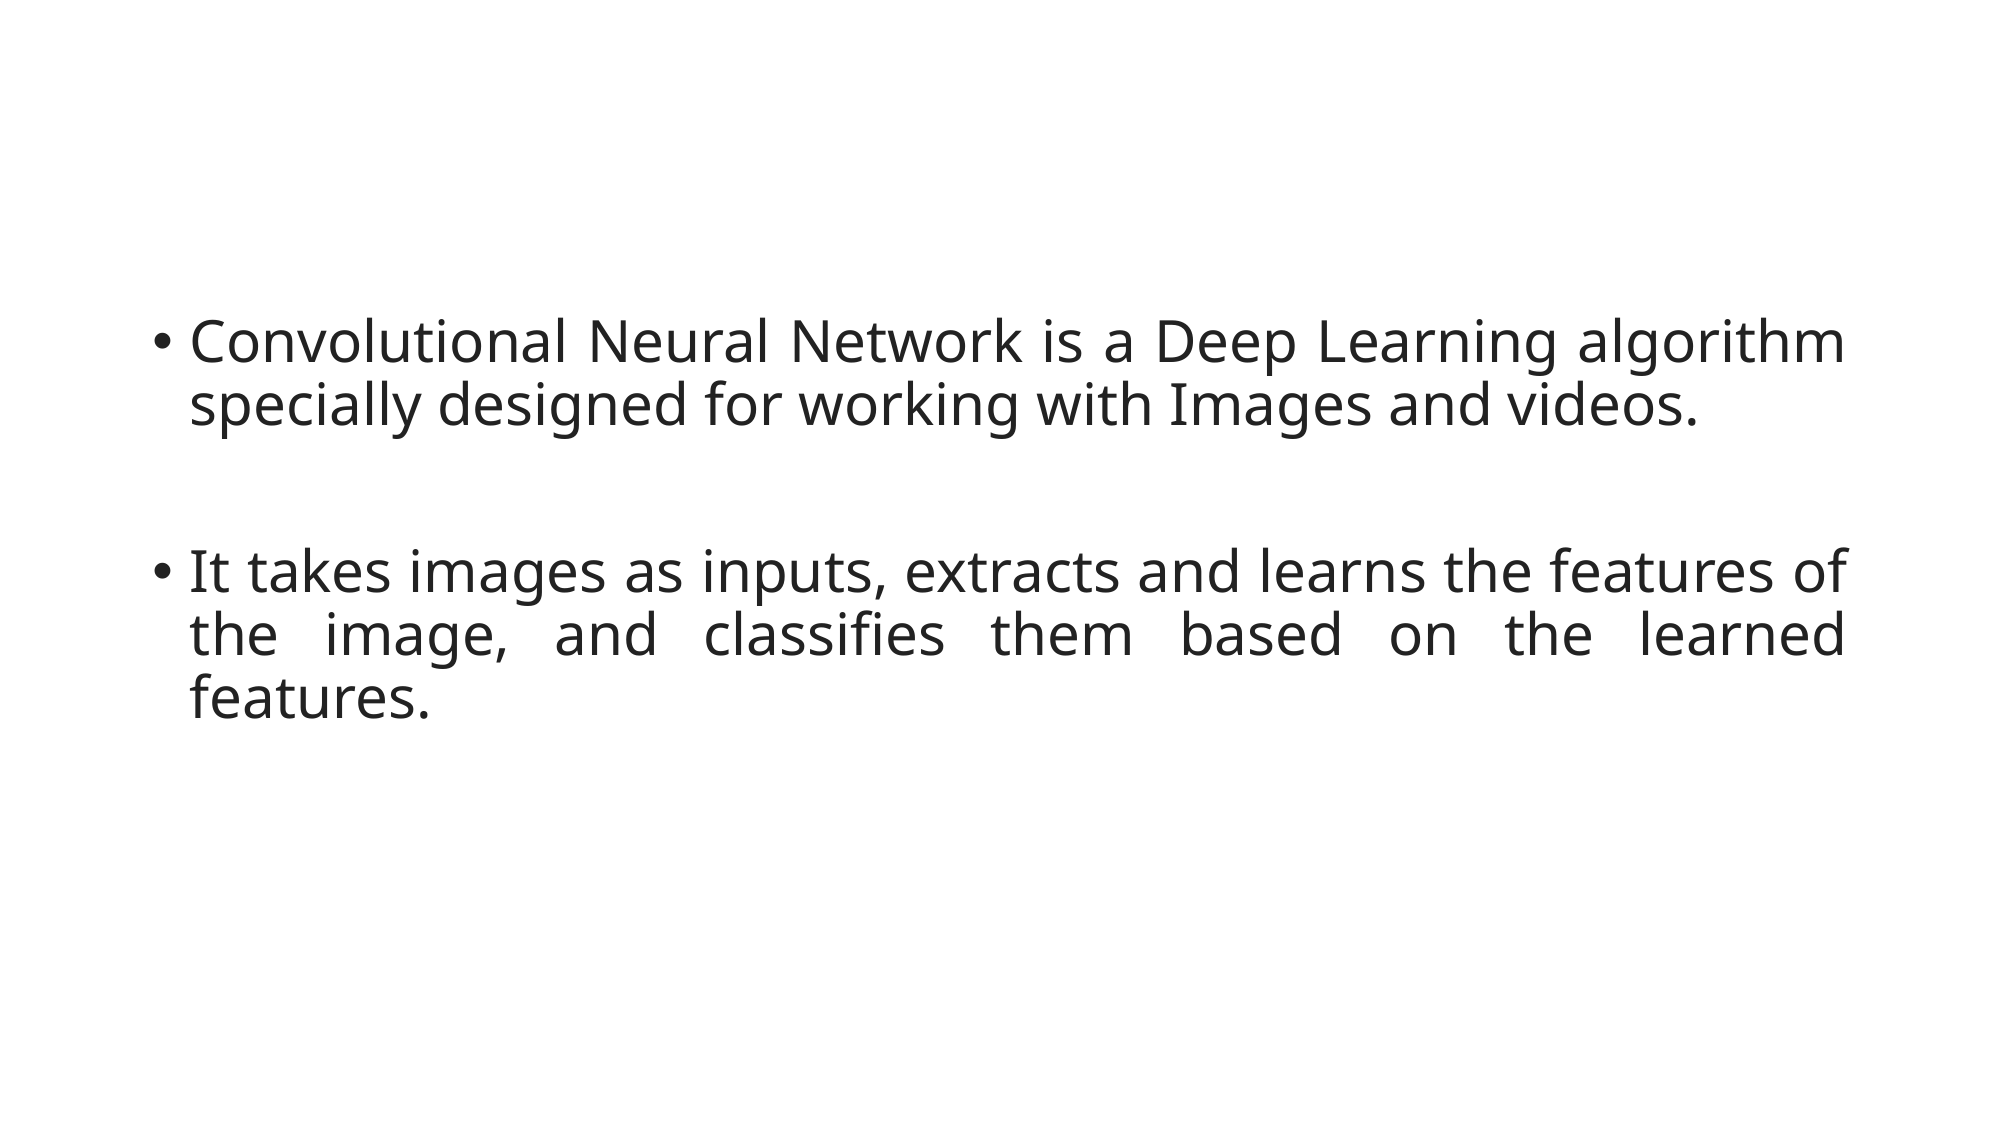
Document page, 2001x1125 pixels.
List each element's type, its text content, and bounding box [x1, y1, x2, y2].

list Convolutional Neural Network is a Deep Learning algorithm specially designed for working with Images and videos. It takes images as inputs, extracts and learns the features of the image, and classifies them based on the learned features. [137, 304, 1863, 1014]
